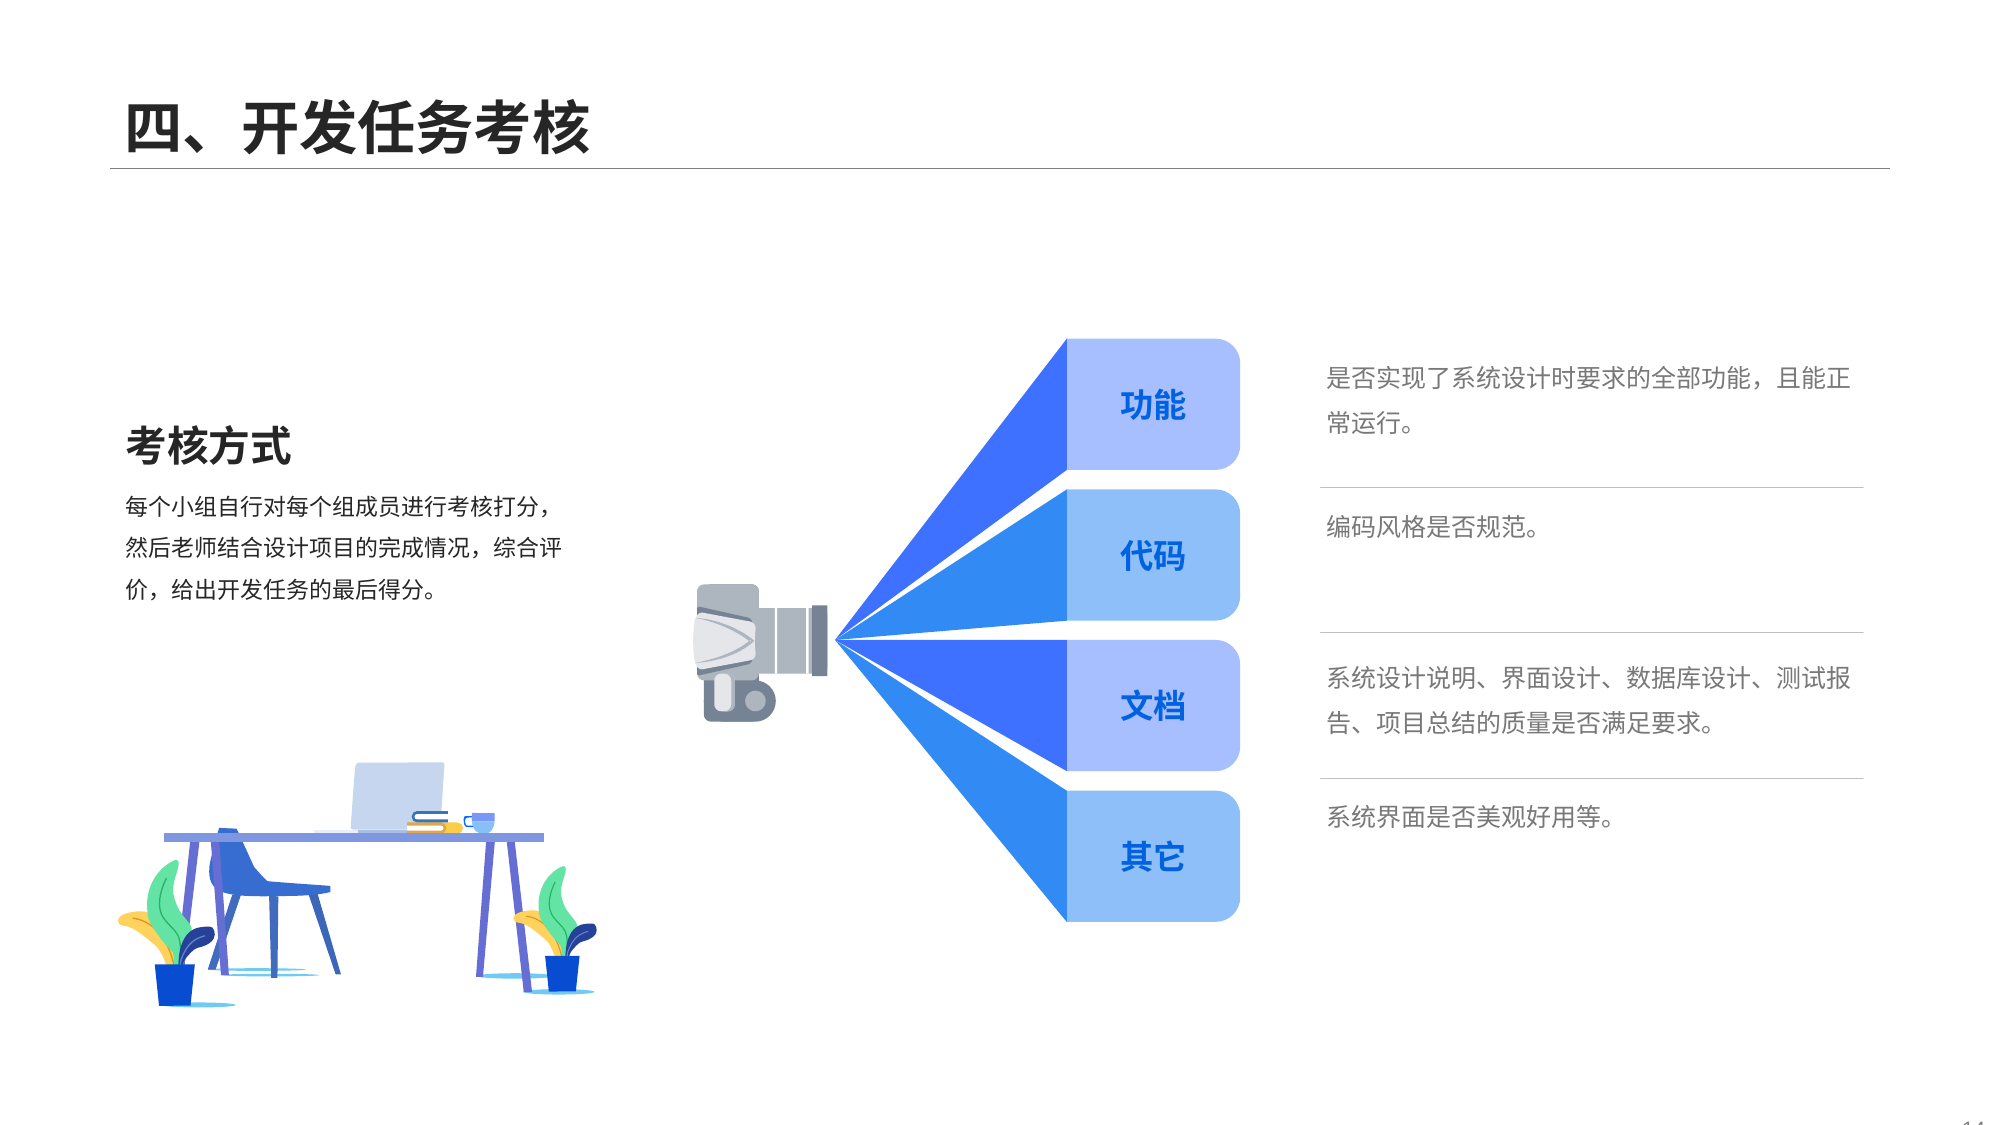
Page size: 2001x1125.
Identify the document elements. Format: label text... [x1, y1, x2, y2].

text_box 编码风格是否规范。 [1312, 489, 1872, 628]
text_box 考核方式 [110, 411, 768, 485]
text_box 系统设计说明、界面设计、数据库设计、测试报告、项目总结的质量是否满足要求。 [1312, 639, 1872, 778]
text_box 文档 [1067, 639, 1241, 772]
text_box [836, 639, 1067, 772]
text_box 是否实现了系统设计时要求的全部功能，且能正常运行。 [1312, 339, 1872, 478]
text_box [117, 761, 598, 1008]
text_box 四、开发任务考核 [109, 91, 1890, 261]
text_box 其它 [1067, 790, 1241, 922]
slide_number 14 [1522, 1111, 2000, 1125]
text_box [835, 338, 1067, 639]
text_box [834, 639, 1067, 922]
text_box 系统界面是否美观好用等。 [1312, 778, 1872, 918]
text_box 每个小组自行对每个组成员进行考核打分，然后老师结合设计项目的完成情况，综合评价，给出开发任务的最后得分。 [110, 471, 582, 694]
text_box 代码 [1067, 489, 1241, 621]
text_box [692, 584, 828, 722]
text_box 功能 [1067, 338, 1241, 470]
text_box [836, 489, 1067, 639]
